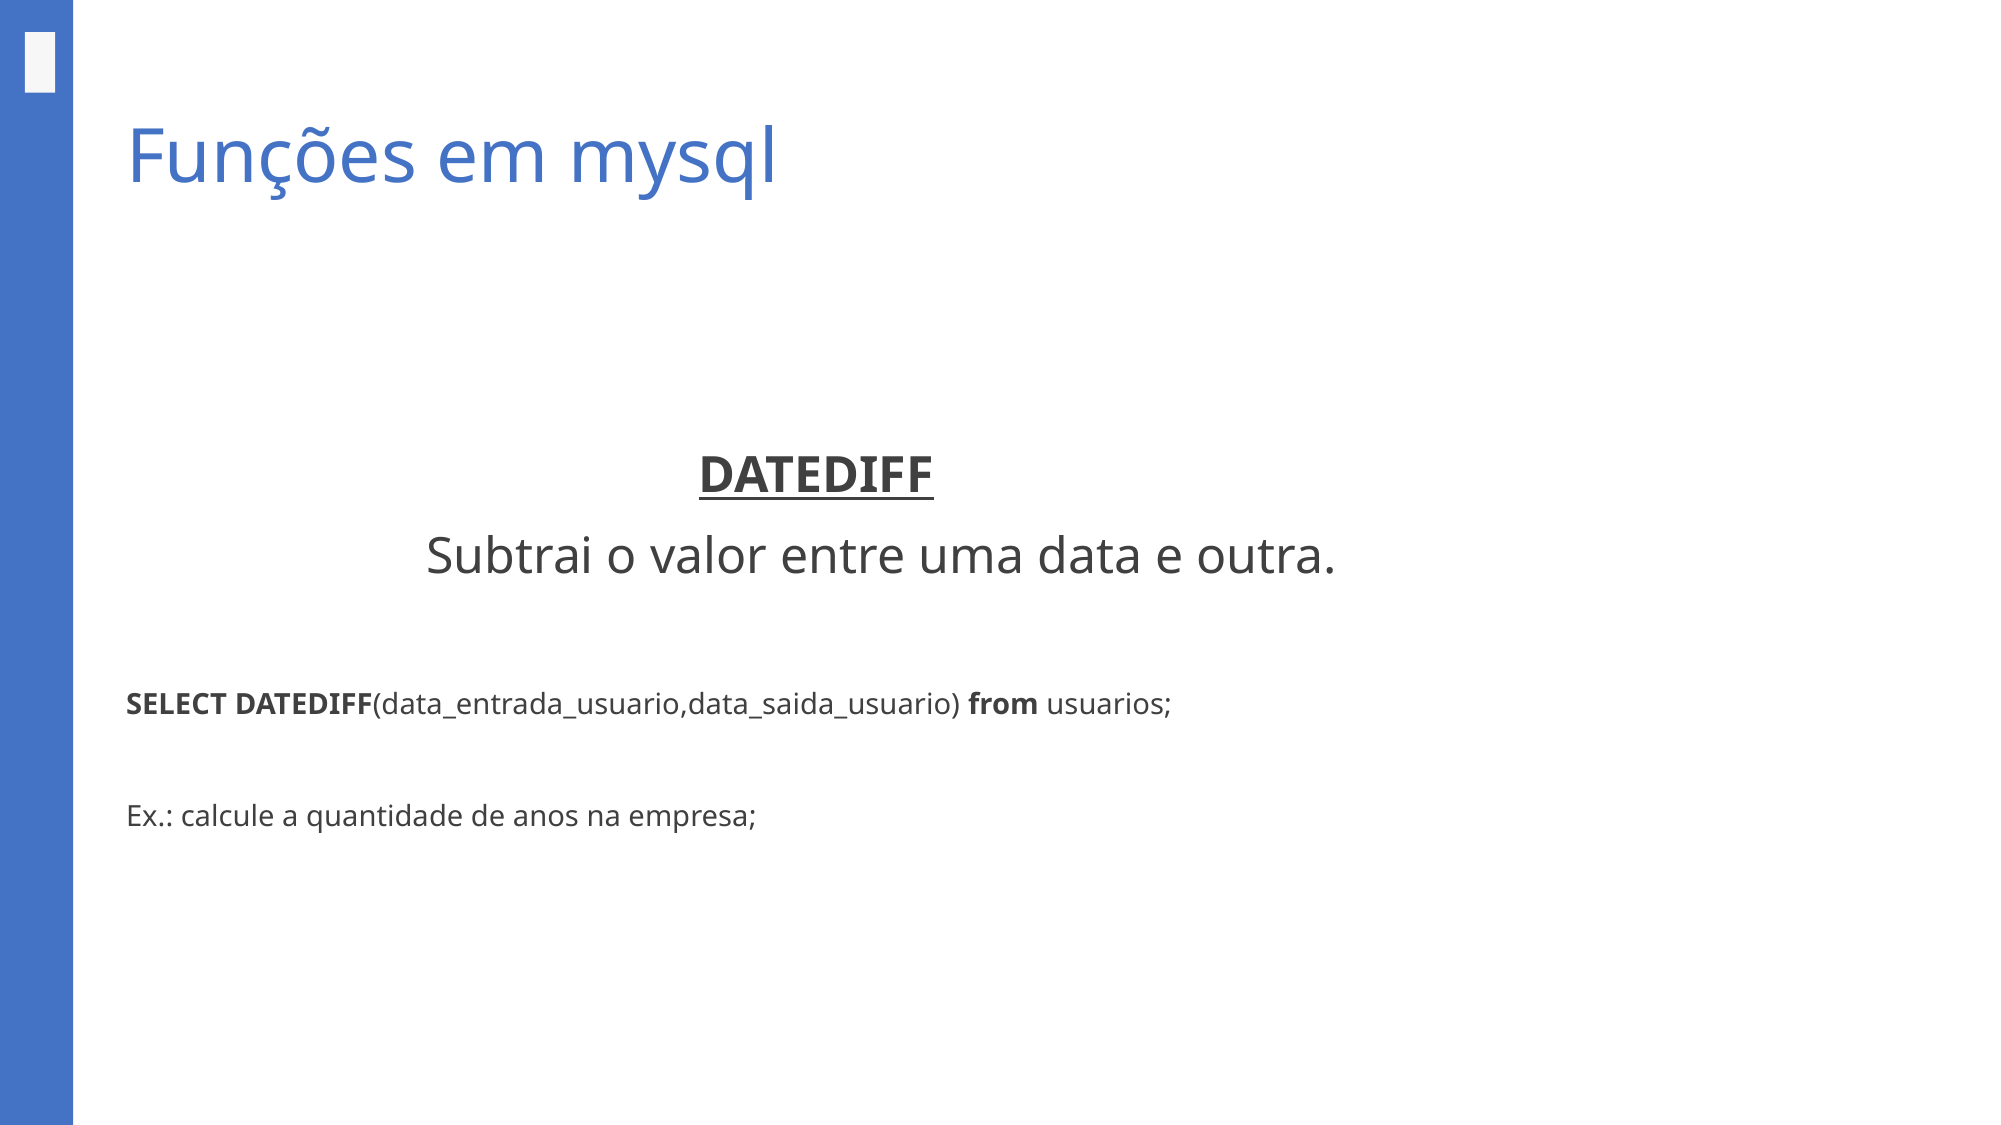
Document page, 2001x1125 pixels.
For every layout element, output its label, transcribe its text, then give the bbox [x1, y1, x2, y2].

title Funções em mysql [111, 99, 1522, 317]
list DATEDIFF Subtrai o valor entre uma data e outra. SELECT DATEDIFF(data_entrada_usuario,data_saida_usuario) from usuarios; Ex.: calcule a quantidade de anos na empresa; [111, 354, 1522, 992]
text_box [24, 32, 56, 93]
